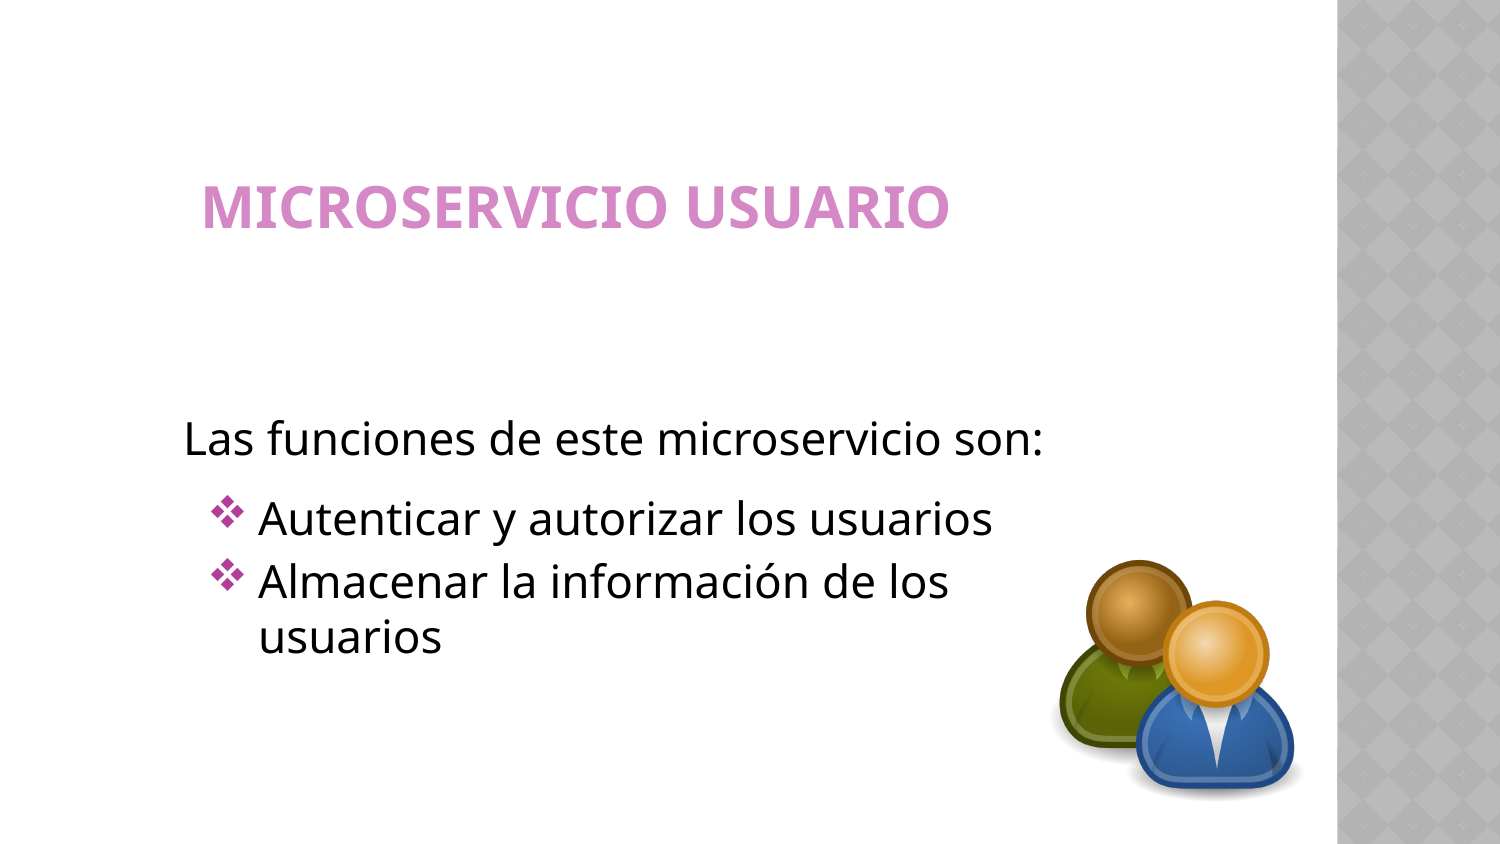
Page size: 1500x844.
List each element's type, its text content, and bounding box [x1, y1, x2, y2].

list Las funciones de este microservicio son: Autenticar y autorizar los usuarios Almacenar la información de los usuarios [168, 290, 1117, 783]
title Microservicio Usuario [185, 130, 1341, 281]
picture [1013, 516, 1341, 844]
